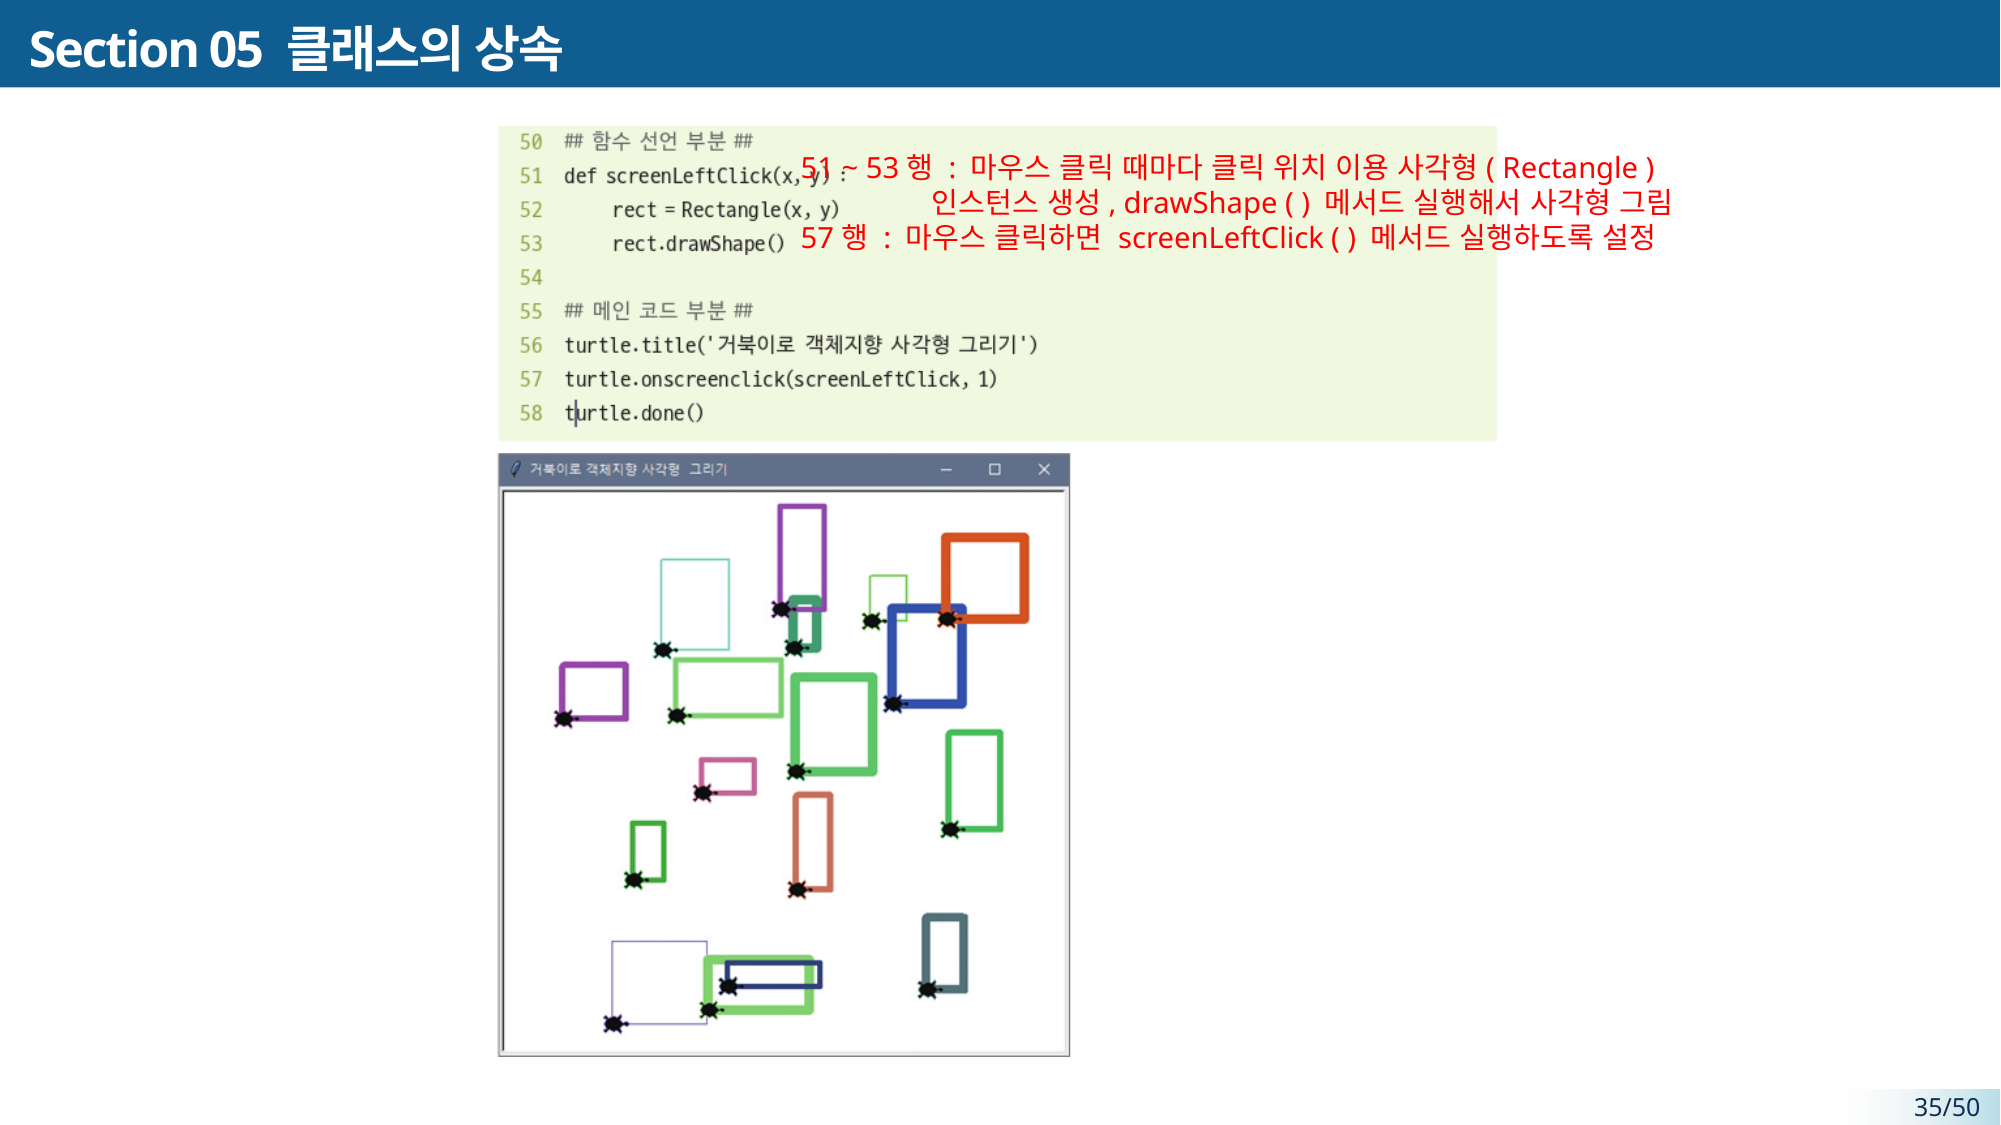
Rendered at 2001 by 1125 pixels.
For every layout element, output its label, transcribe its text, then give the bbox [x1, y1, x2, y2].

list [486, 126, 1502, 1058]
title Section 05 클래스의 상속 [13, 8, 1717, 87]
text_box 51 ~ 53행 : 마우스 클릭 때마다 클릭 위치 이용 사각형( Rectangle ) 인스턴스 생성, drawShape ( ) 메서드 실행해서 사각형 그림 57행 : 마우스 클릭하면 screenLeftClick ( ) 메서드 실행하도록 설정 [1506, 141, 1748, 262]
